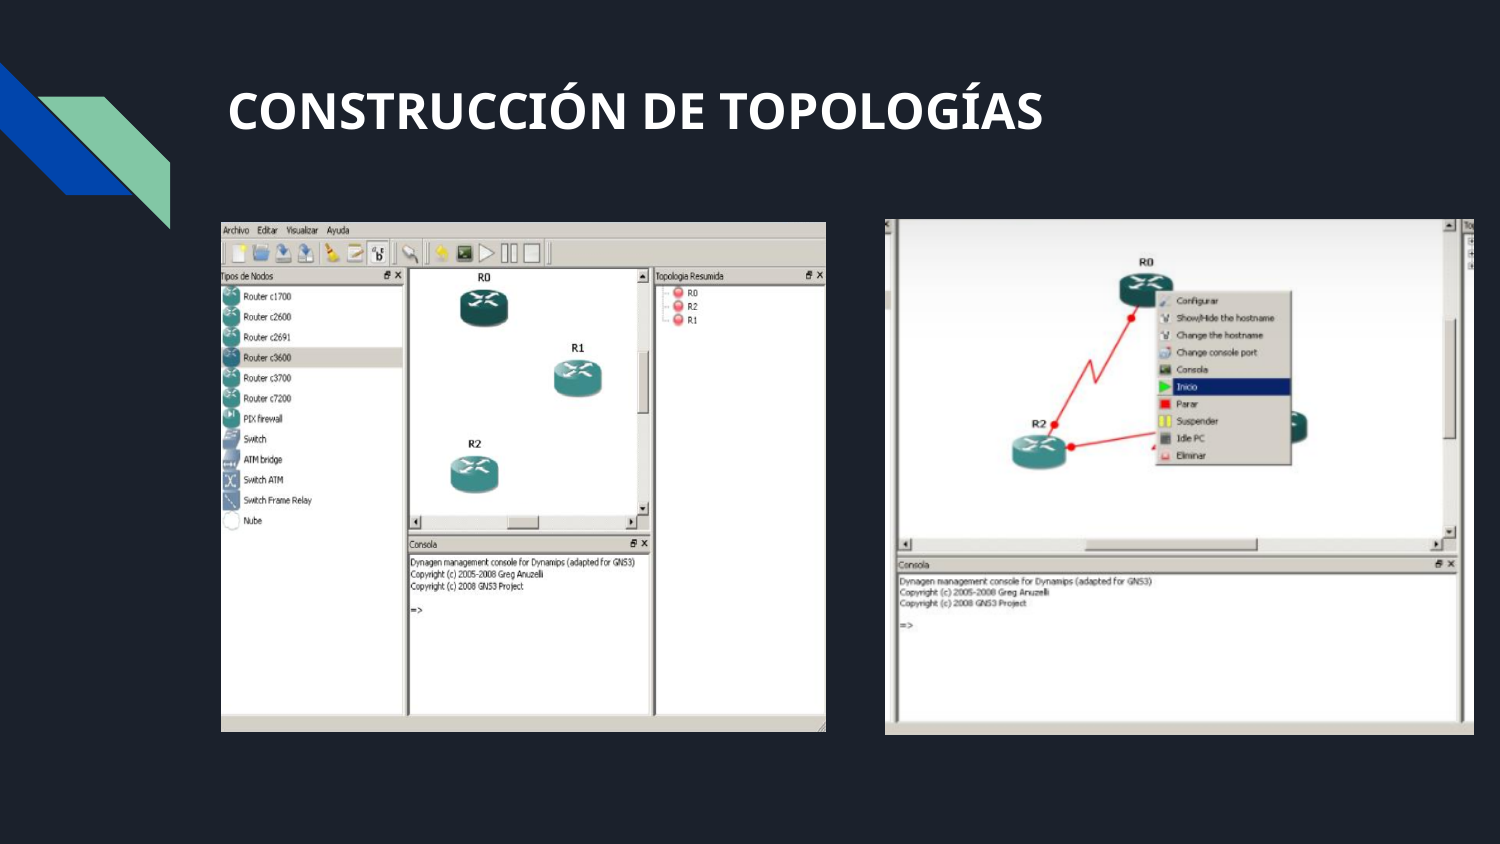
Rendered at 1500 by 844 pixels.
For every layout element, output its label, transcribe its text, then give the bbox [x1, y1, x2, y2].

picture [884, 219, 1474, 735]
title CONSTRUCCIÓN DE TOPOLOGÍAS [212, 64, 1368, 215]
picture [220, 222, 826, 732]
